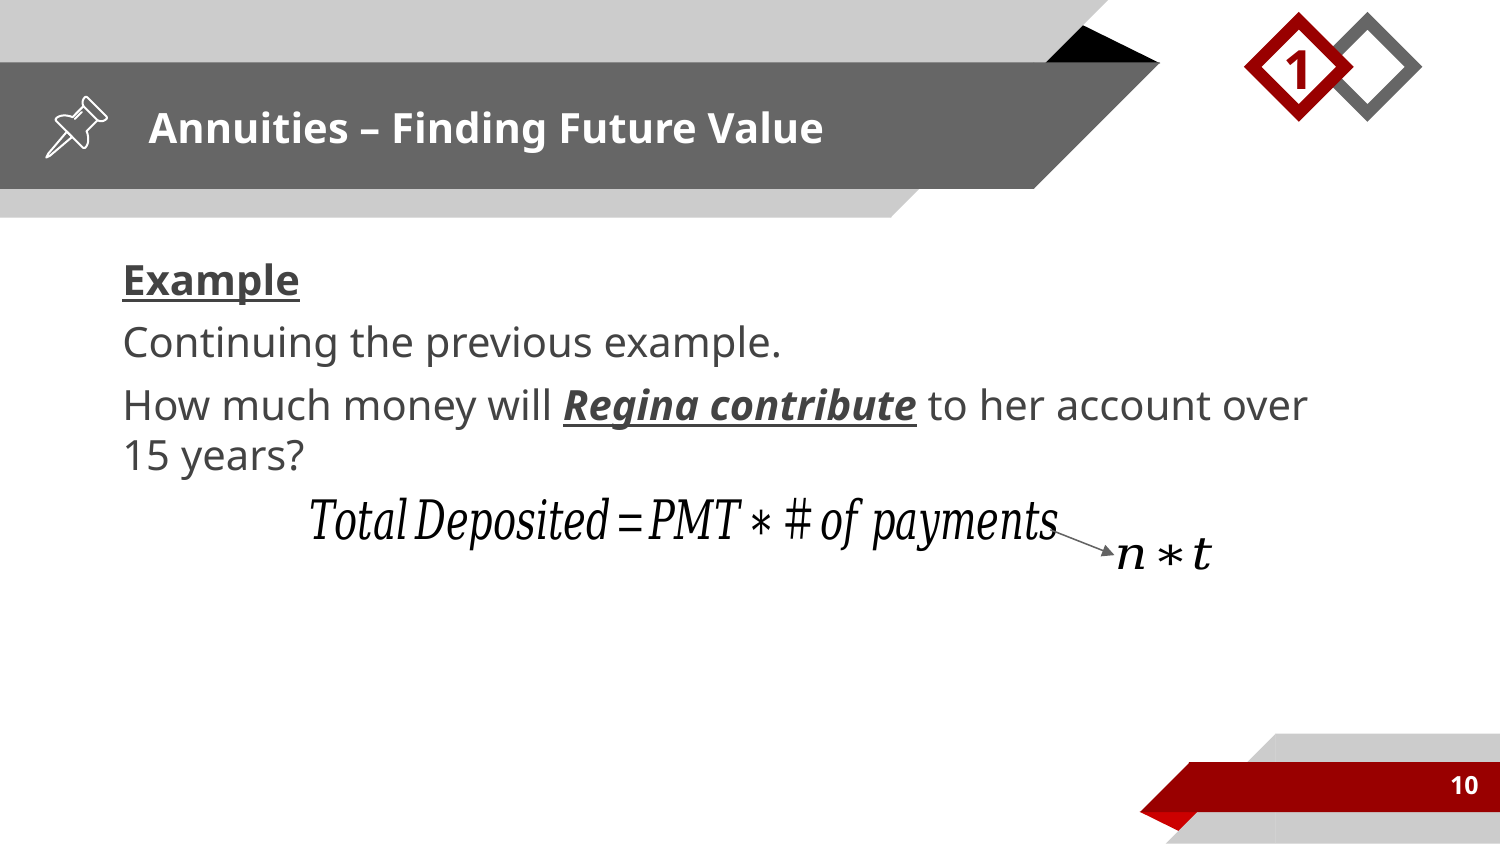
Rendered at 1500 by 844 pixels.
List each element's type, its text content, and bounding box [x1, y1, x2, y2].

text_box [45, 96, 108, 158]
list Example Continuing the previous example. How much money will Regina contribute to her account over 15 years? [94, 238, 1345, 767]
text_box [1252, 7, 1414, 116]
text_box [1050, 529, 1115, 556]
slide_number 10 [1249, 760, 1494, 813]
title Annuities – Finding Future Value [133, 64, 1035, 190]
